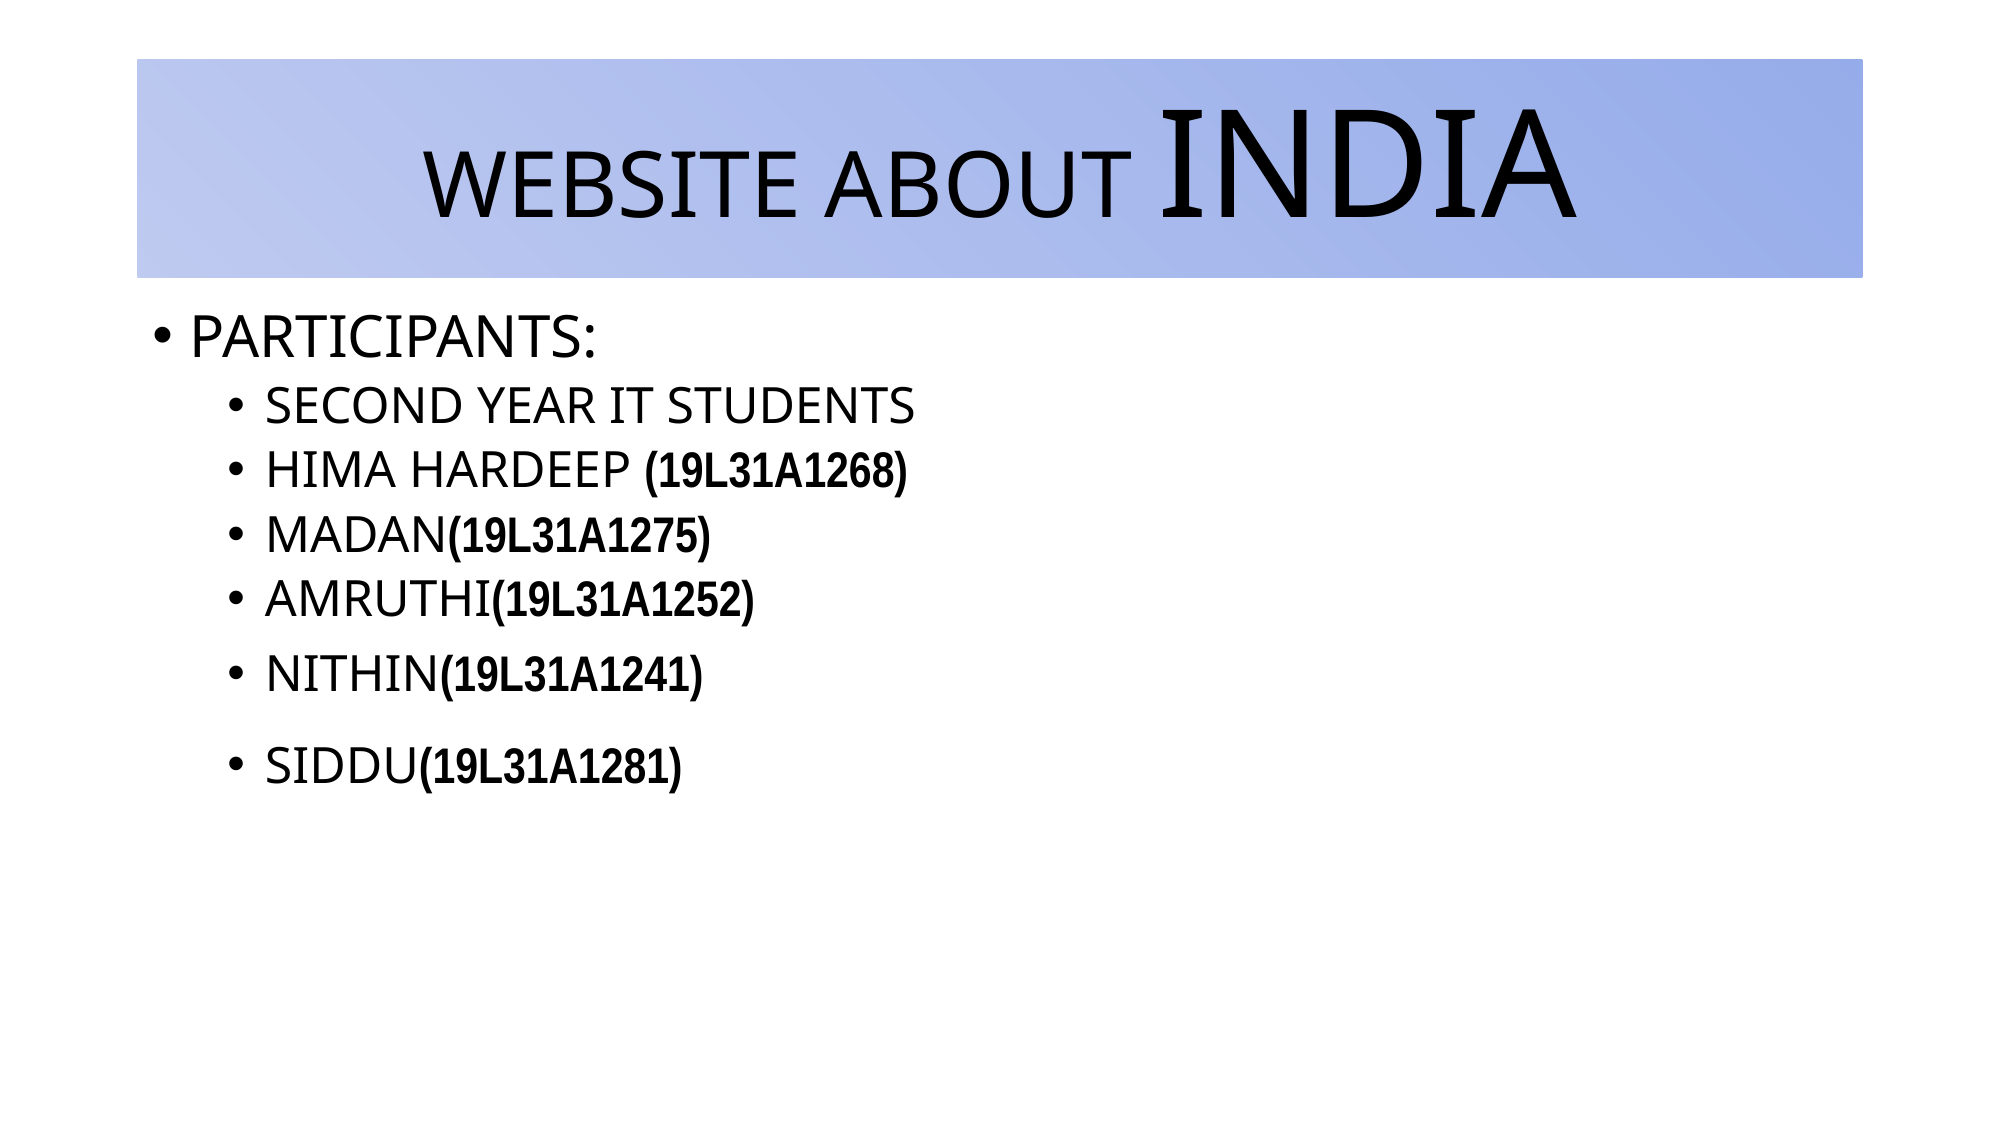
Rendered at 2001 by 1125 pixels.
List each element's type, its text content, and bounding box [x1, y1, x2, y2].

list PARTICIPANTS: SECOND YEAR IT STUDENTS HIMA HARDEEP (19L31A1268) MADAN(19L31A1275) AMRUTHI(19L31A1252) NITHIN(19L31A1241) SIDDU(19L31A1281) [137, 299, 1863, 1014]
title WEBSITE ABOUT INDIA [137, 59, 1863, 278]
